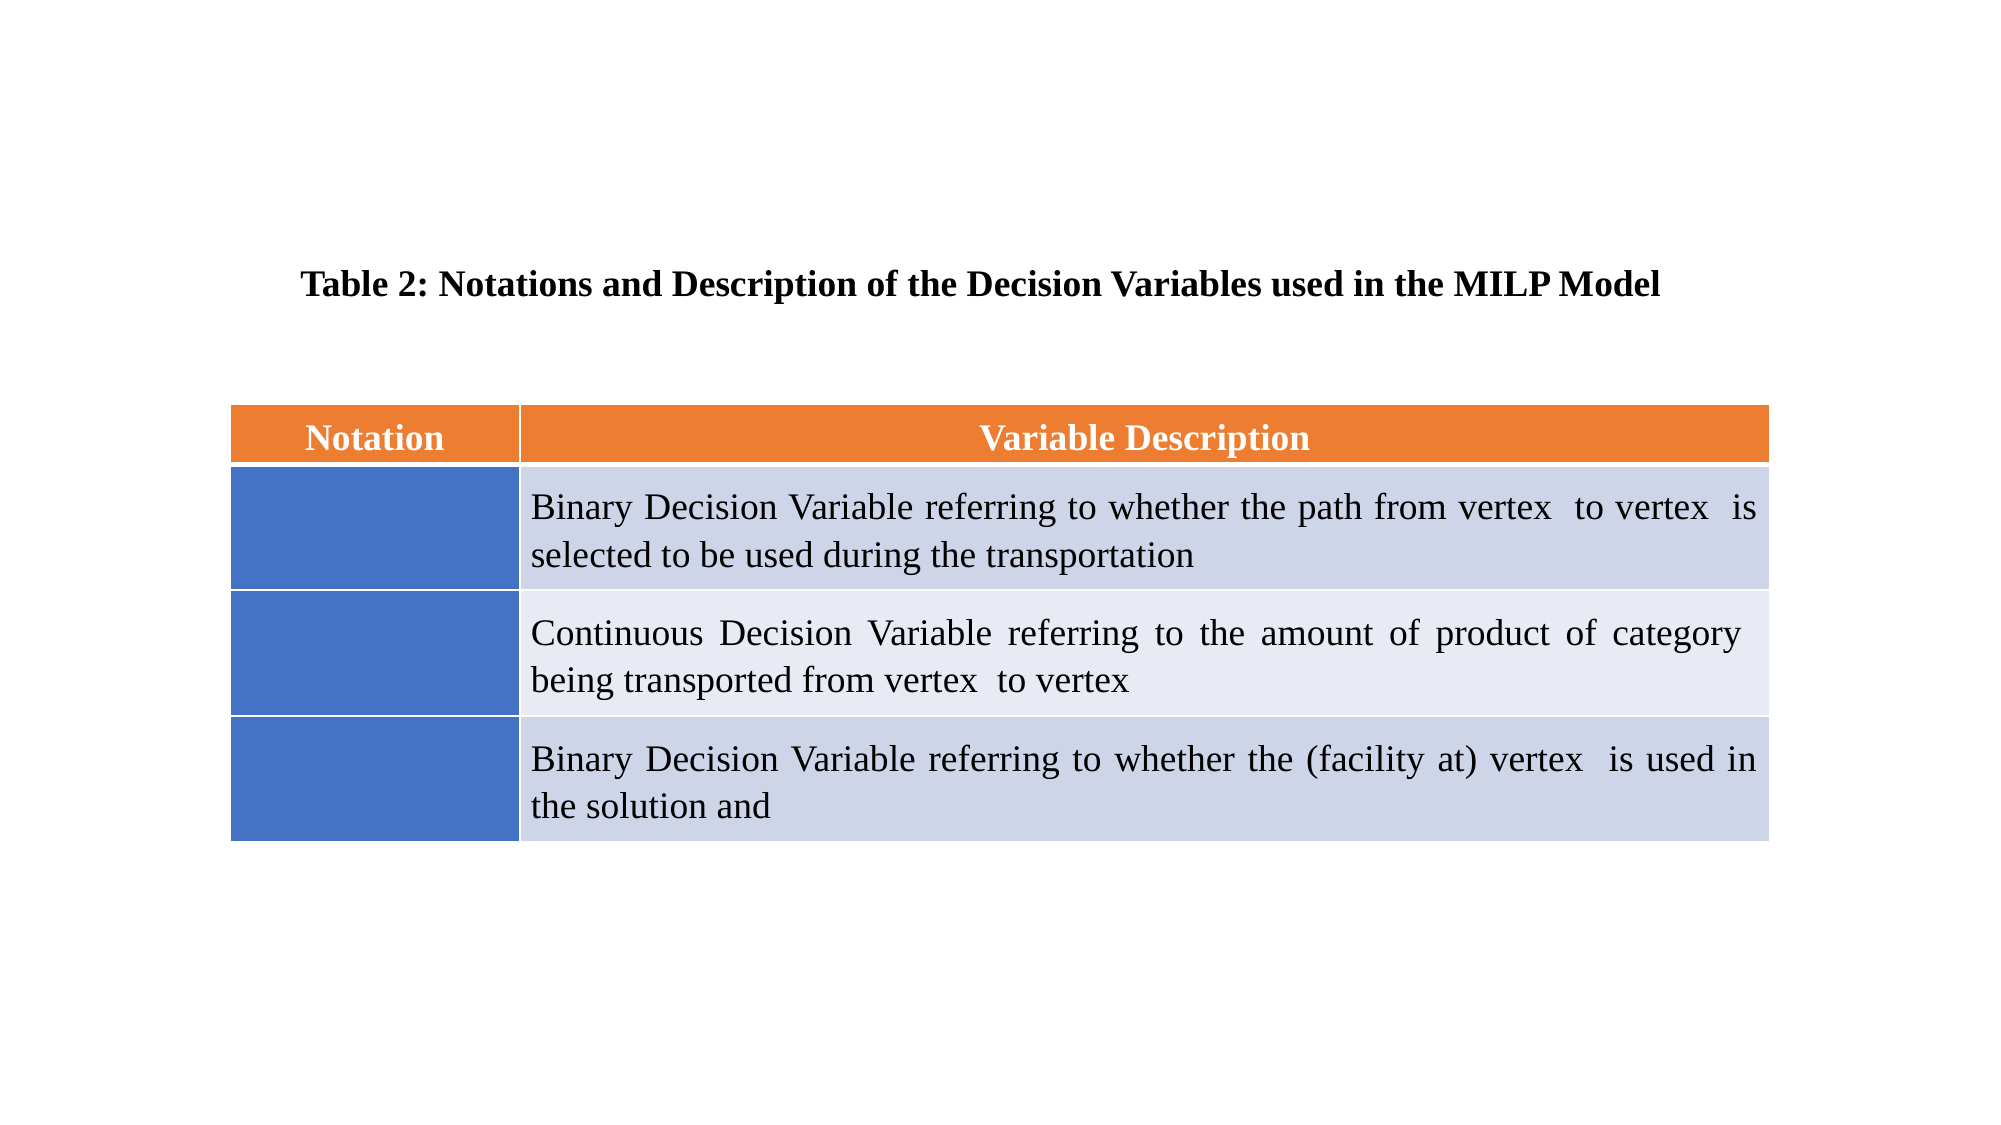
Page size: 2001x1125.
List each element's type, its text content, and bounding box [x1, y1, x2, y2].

text_box Table 2: Notations and Description of the Decision Variables used in the MILP Model [267, 244, 1695, 312]
